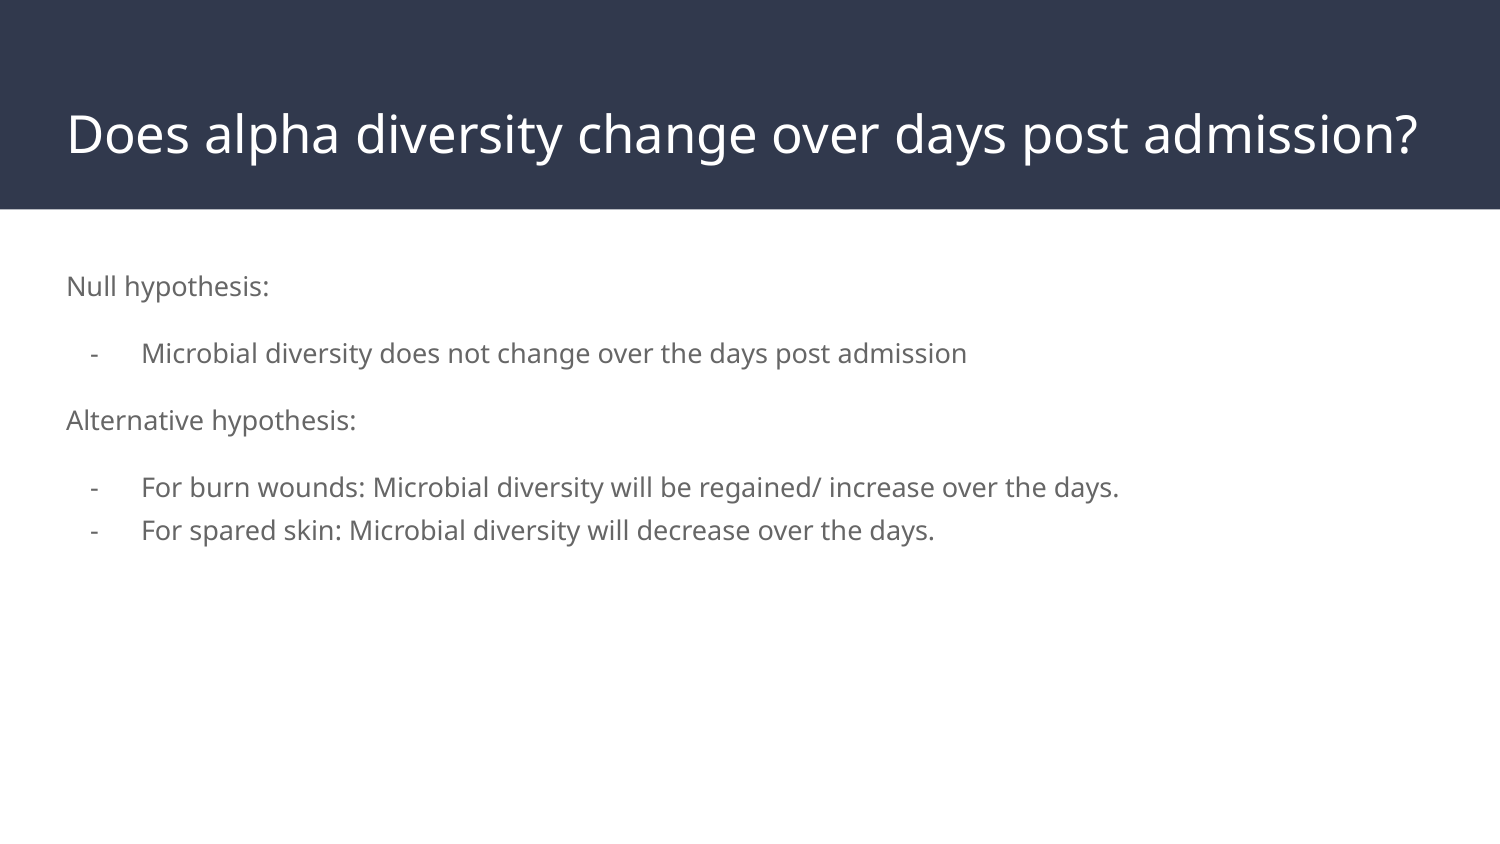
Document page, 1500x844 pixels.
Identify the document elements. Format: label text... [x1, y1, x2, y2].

title Does alpha diversity change over days post admission? [51, 82, 1491, 185]
list Null hypothesis: Microbial diversity does not change over the days post admission Alternative hypothesis: For burn wounds: Microbial diversity will be regained/ increase over the days. For spared skin: Microbial diversity will decrease over the days. [51, 247, 1256, 752]
